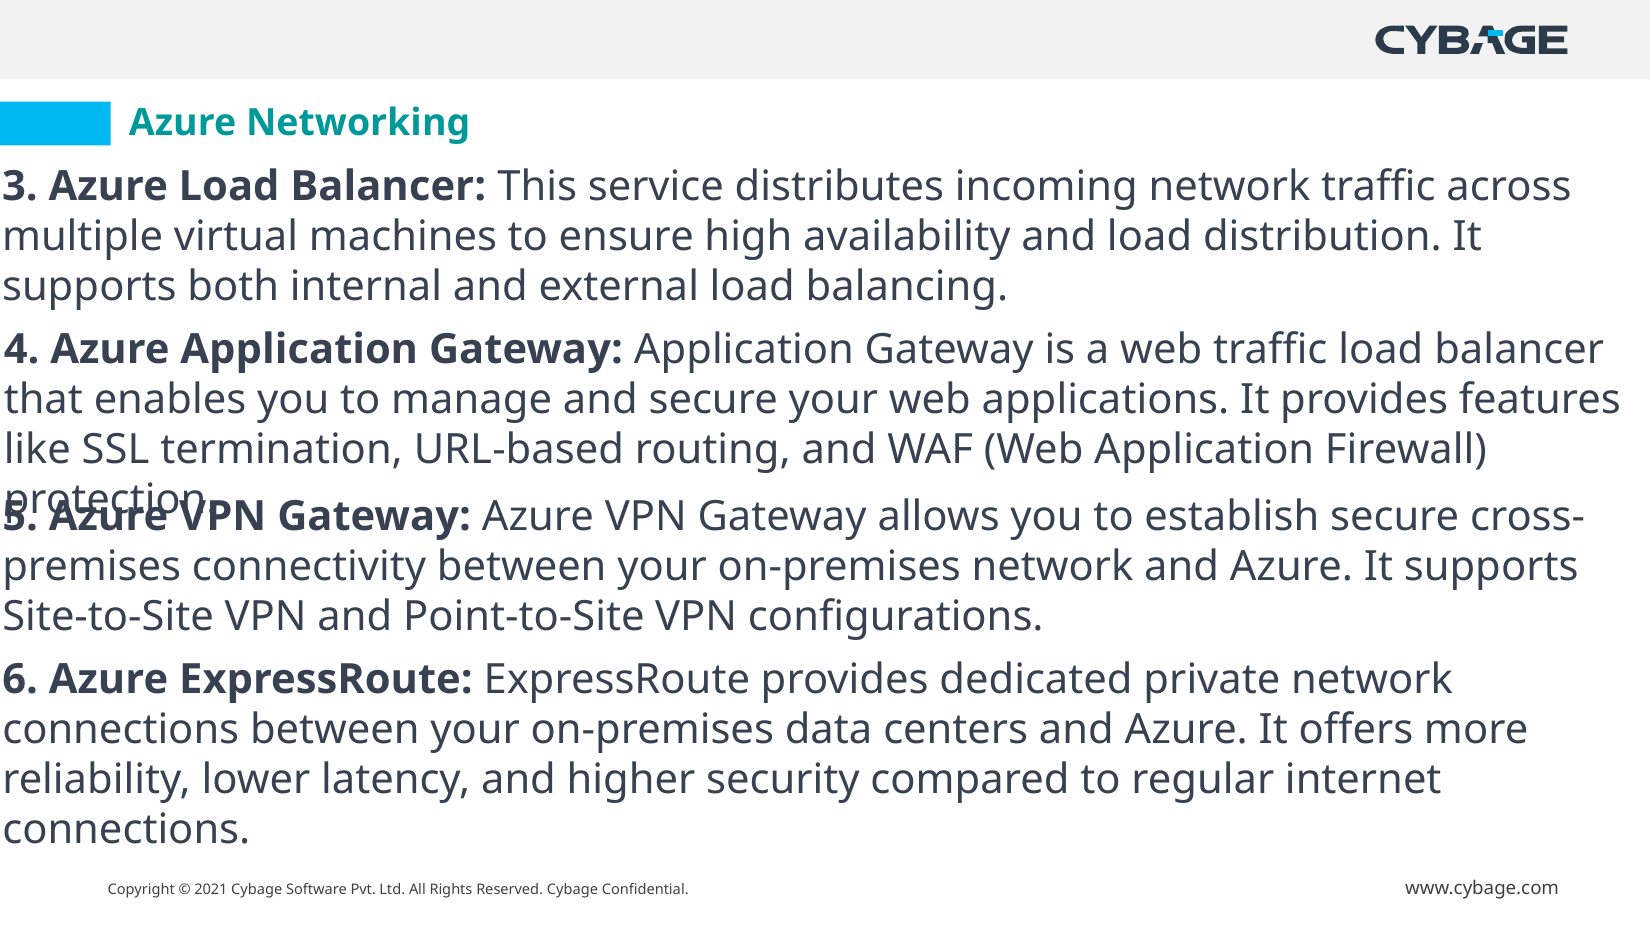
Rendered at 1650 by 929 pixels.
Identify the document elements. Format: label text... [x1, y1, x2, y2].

text_box 6. Azure ExpressRoute: ExpressRoute provides dedicated private network connections between your on-premises data centers and Azure. It offers more reliability, lower latency, and higher security compared to regular internet connections. [0, 644, 1649, 929]
title Azure Networking [112, 89, 1598, 151]
text_box 3. Azure Load Balancer: This service distributes incoming network traffic across multiple virtual machines to ensure high availability and load distribution. It supports both internal and external load balancing. [0, 151, 1650, 314]
text_box 4. Azure Application Gateway: Application Gateway is a web traffic load balancer that enables you to manage and secure your web applications. It provides features like SSL termination, URL-based routing, and WAF (Web Application Firewall) protection. [0, 314, 1650, 629]
text_box 5. Azure VPN Gateway: Azure VPN Gateway allows you to establish secure cross-premises connectivity between your on-premises network and Azure. It supports Site-to-Site VPN and Point-to-Site VPN configurations. [0, 481, 1649, 644]
